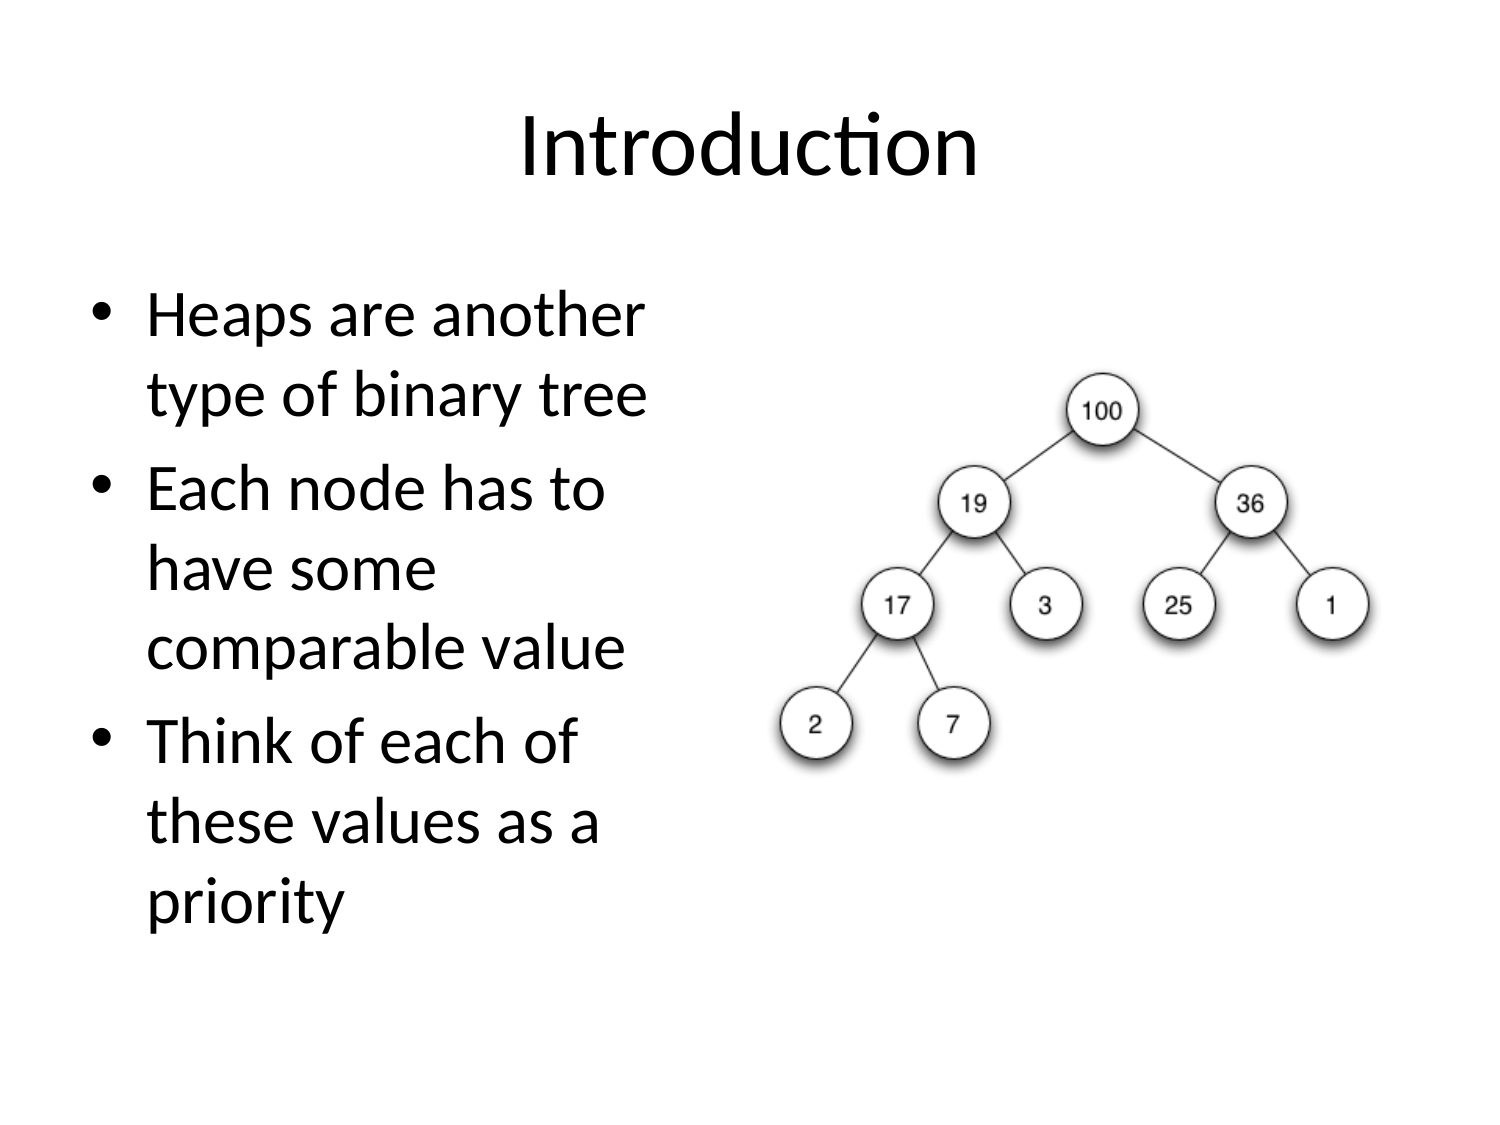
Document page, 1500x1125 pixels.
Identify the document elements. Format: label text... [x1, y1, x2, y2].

title Introduction [75, 45, 1425, 233]
picture [758, 362, 1398, 793]
list Heaps are another type of binary tree Each node has to have some comparable value Think of each of these values as a priority [75, 262, 750, 1005]
